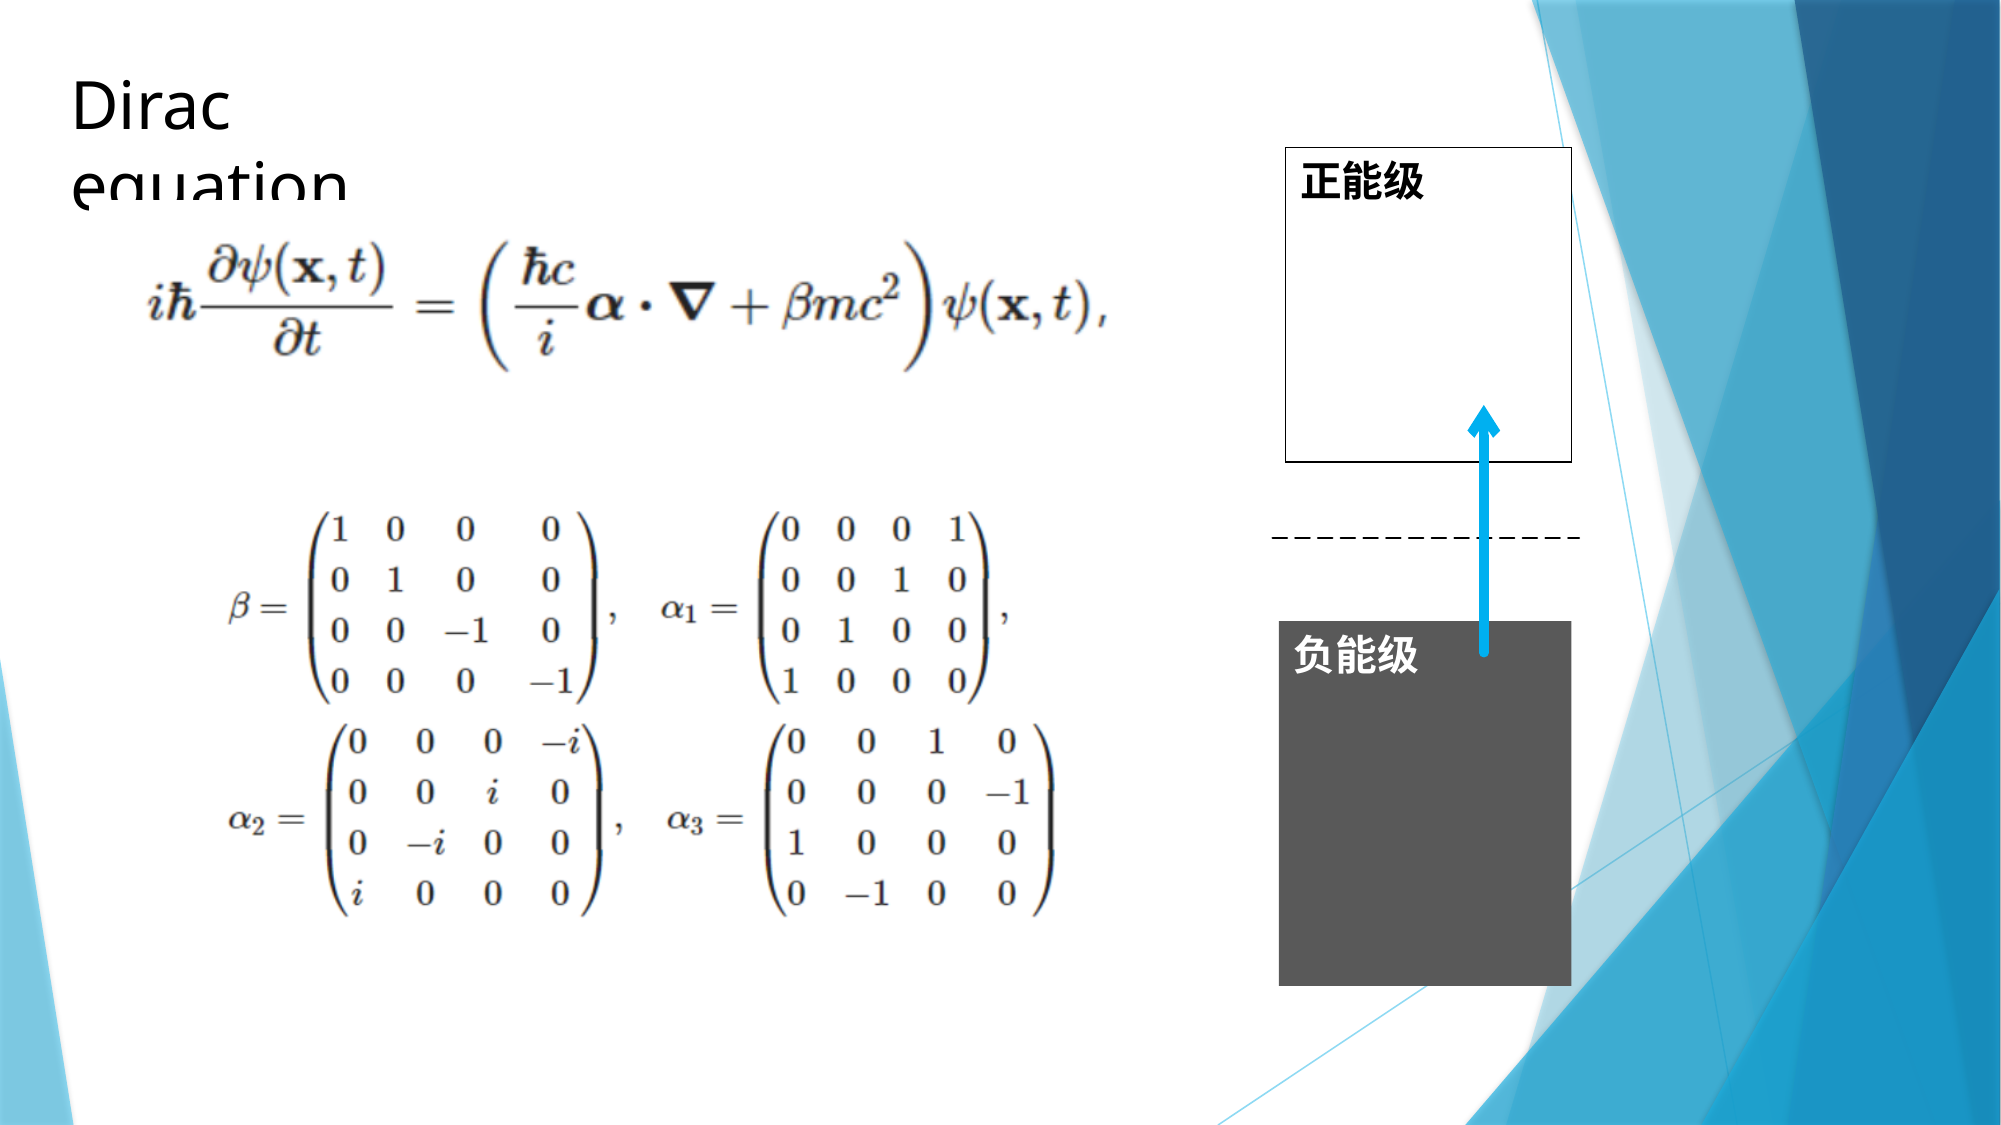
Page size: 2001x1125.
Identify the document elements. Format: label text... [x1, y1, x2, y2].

text_box 正能级 [1285, 147, 1572, 463]
text_box 负能级 [1278, 621, 1572, 986]
picture [88, 199, 1165, 406]
text_box Dirac equation [55, 55, 525, 231]
picture [184, 464, 1094, 949]
